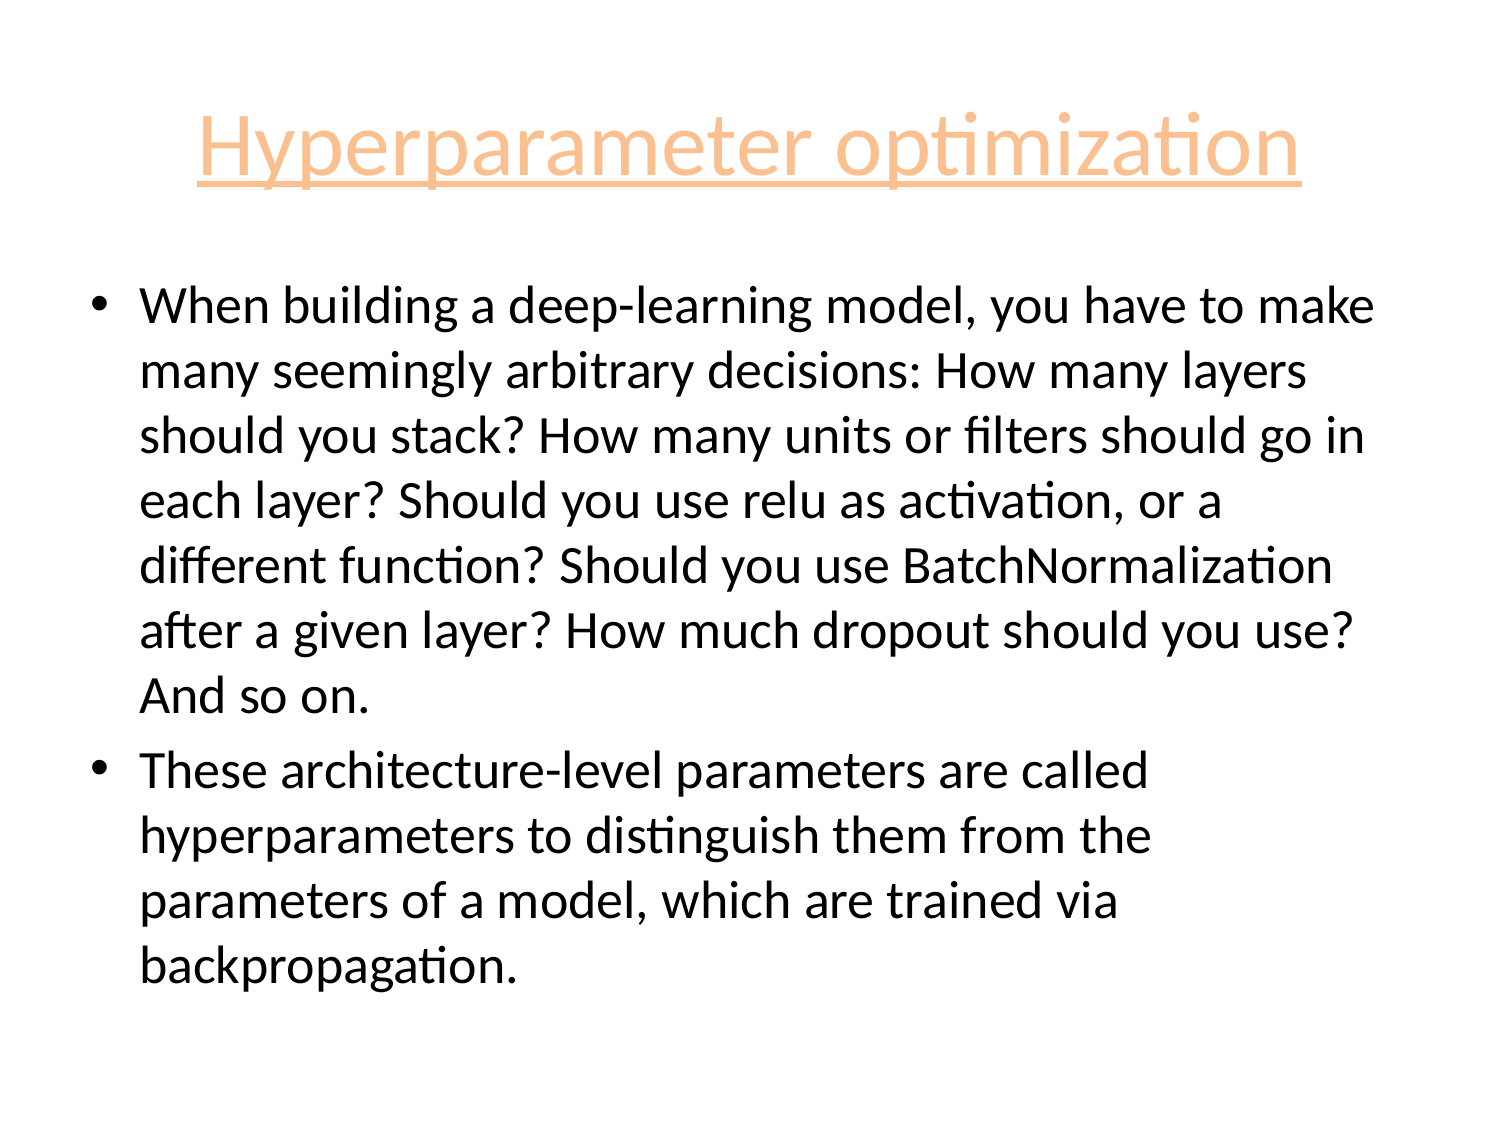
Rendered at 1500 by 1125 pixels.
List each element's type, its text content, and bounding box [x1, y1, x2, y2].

title Hyperparameter optimization [75, 45, 1425, 233]
list When building a deep-learning model, you have to make many seemingly arbitrary decisions: How many layers should you stack? How many units or filters should go in each layer? Should you use relu as activation, or a different function? Should you use BatchNormalization after a given layer? How much dropout should you use? And so on. These architecture-level parameters are called hyperparameters to distinguish them from the parameters of a model, which are trained via backpropagation. [75, 262, 1425, 1005]
